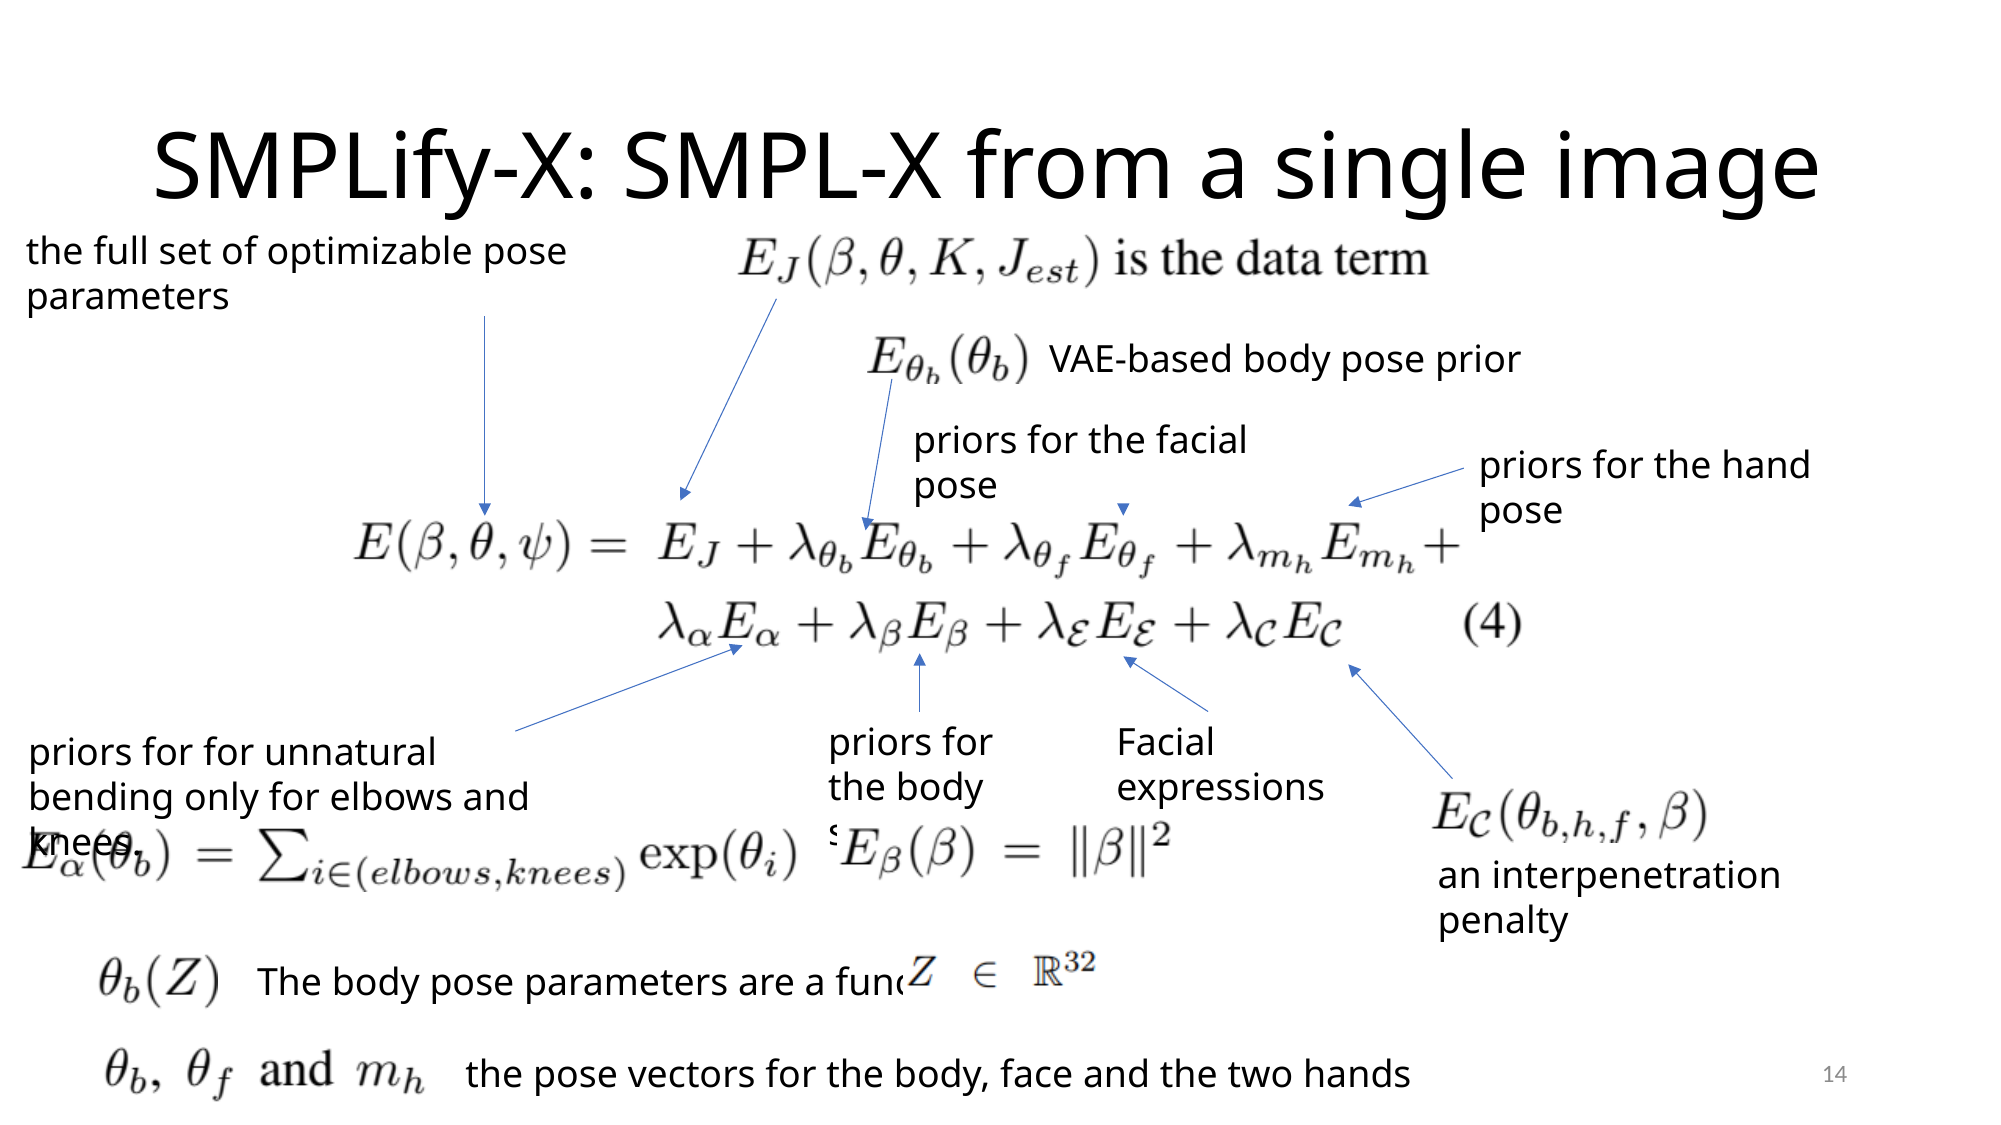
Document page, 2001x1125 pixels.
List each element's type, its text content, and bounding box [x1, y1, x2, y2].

text_box priors for for unnatural bending only for elbows and knees. [13, 720, 550, 826]
picture [97, 1038, 432, 1103]
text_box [865, 378, 892, 531]
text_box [1348, 664, 1453, 779]
text_box priors for the body shape [813, 710, 1062, 860]
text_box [1348, 468, 1464, 506]
picture [903, 944, 1105, 997]
picture [837, 813, 1171, 886]
picture [1426, 778, 1710, 843]
title SMPLify-X: SMPL-X from a single image [137, 59, 1863, 278]
text_box The body pose parameters are a function [242, 950, 1243, 1011]
text_box the pose vectors for the body, face and the two hands [450, 1042, 1451, 1103]
text_box priors for the hand pose [1463, 433, 1864, 539]
text_box Facial expressions [1101, 710, 1413, 815]
text_box priors for the facial pose [898, 409, 1349, 514]
picture [11, 826, 802, 892]
text_box an interpenetration penalty [1422, 843, 1905, 949]
text_box VAE-based body pose prior [1034, 327, 2000, 387]
picture [735, 232, 1438, 289]
picture [97, 944, 218, 1014]
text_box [515, 645, 743, 732]
picture [344, 515, 1533, 657]
slide_number 14 [1451, 1042, 1863, 1103]
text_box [1123, 656, 1209, 712]
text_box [680, 298, 777, 501]
picture [867, 326, 1035, 384]
text_box the full set of optimizable pose parameters [11, 220, 736, 325]
